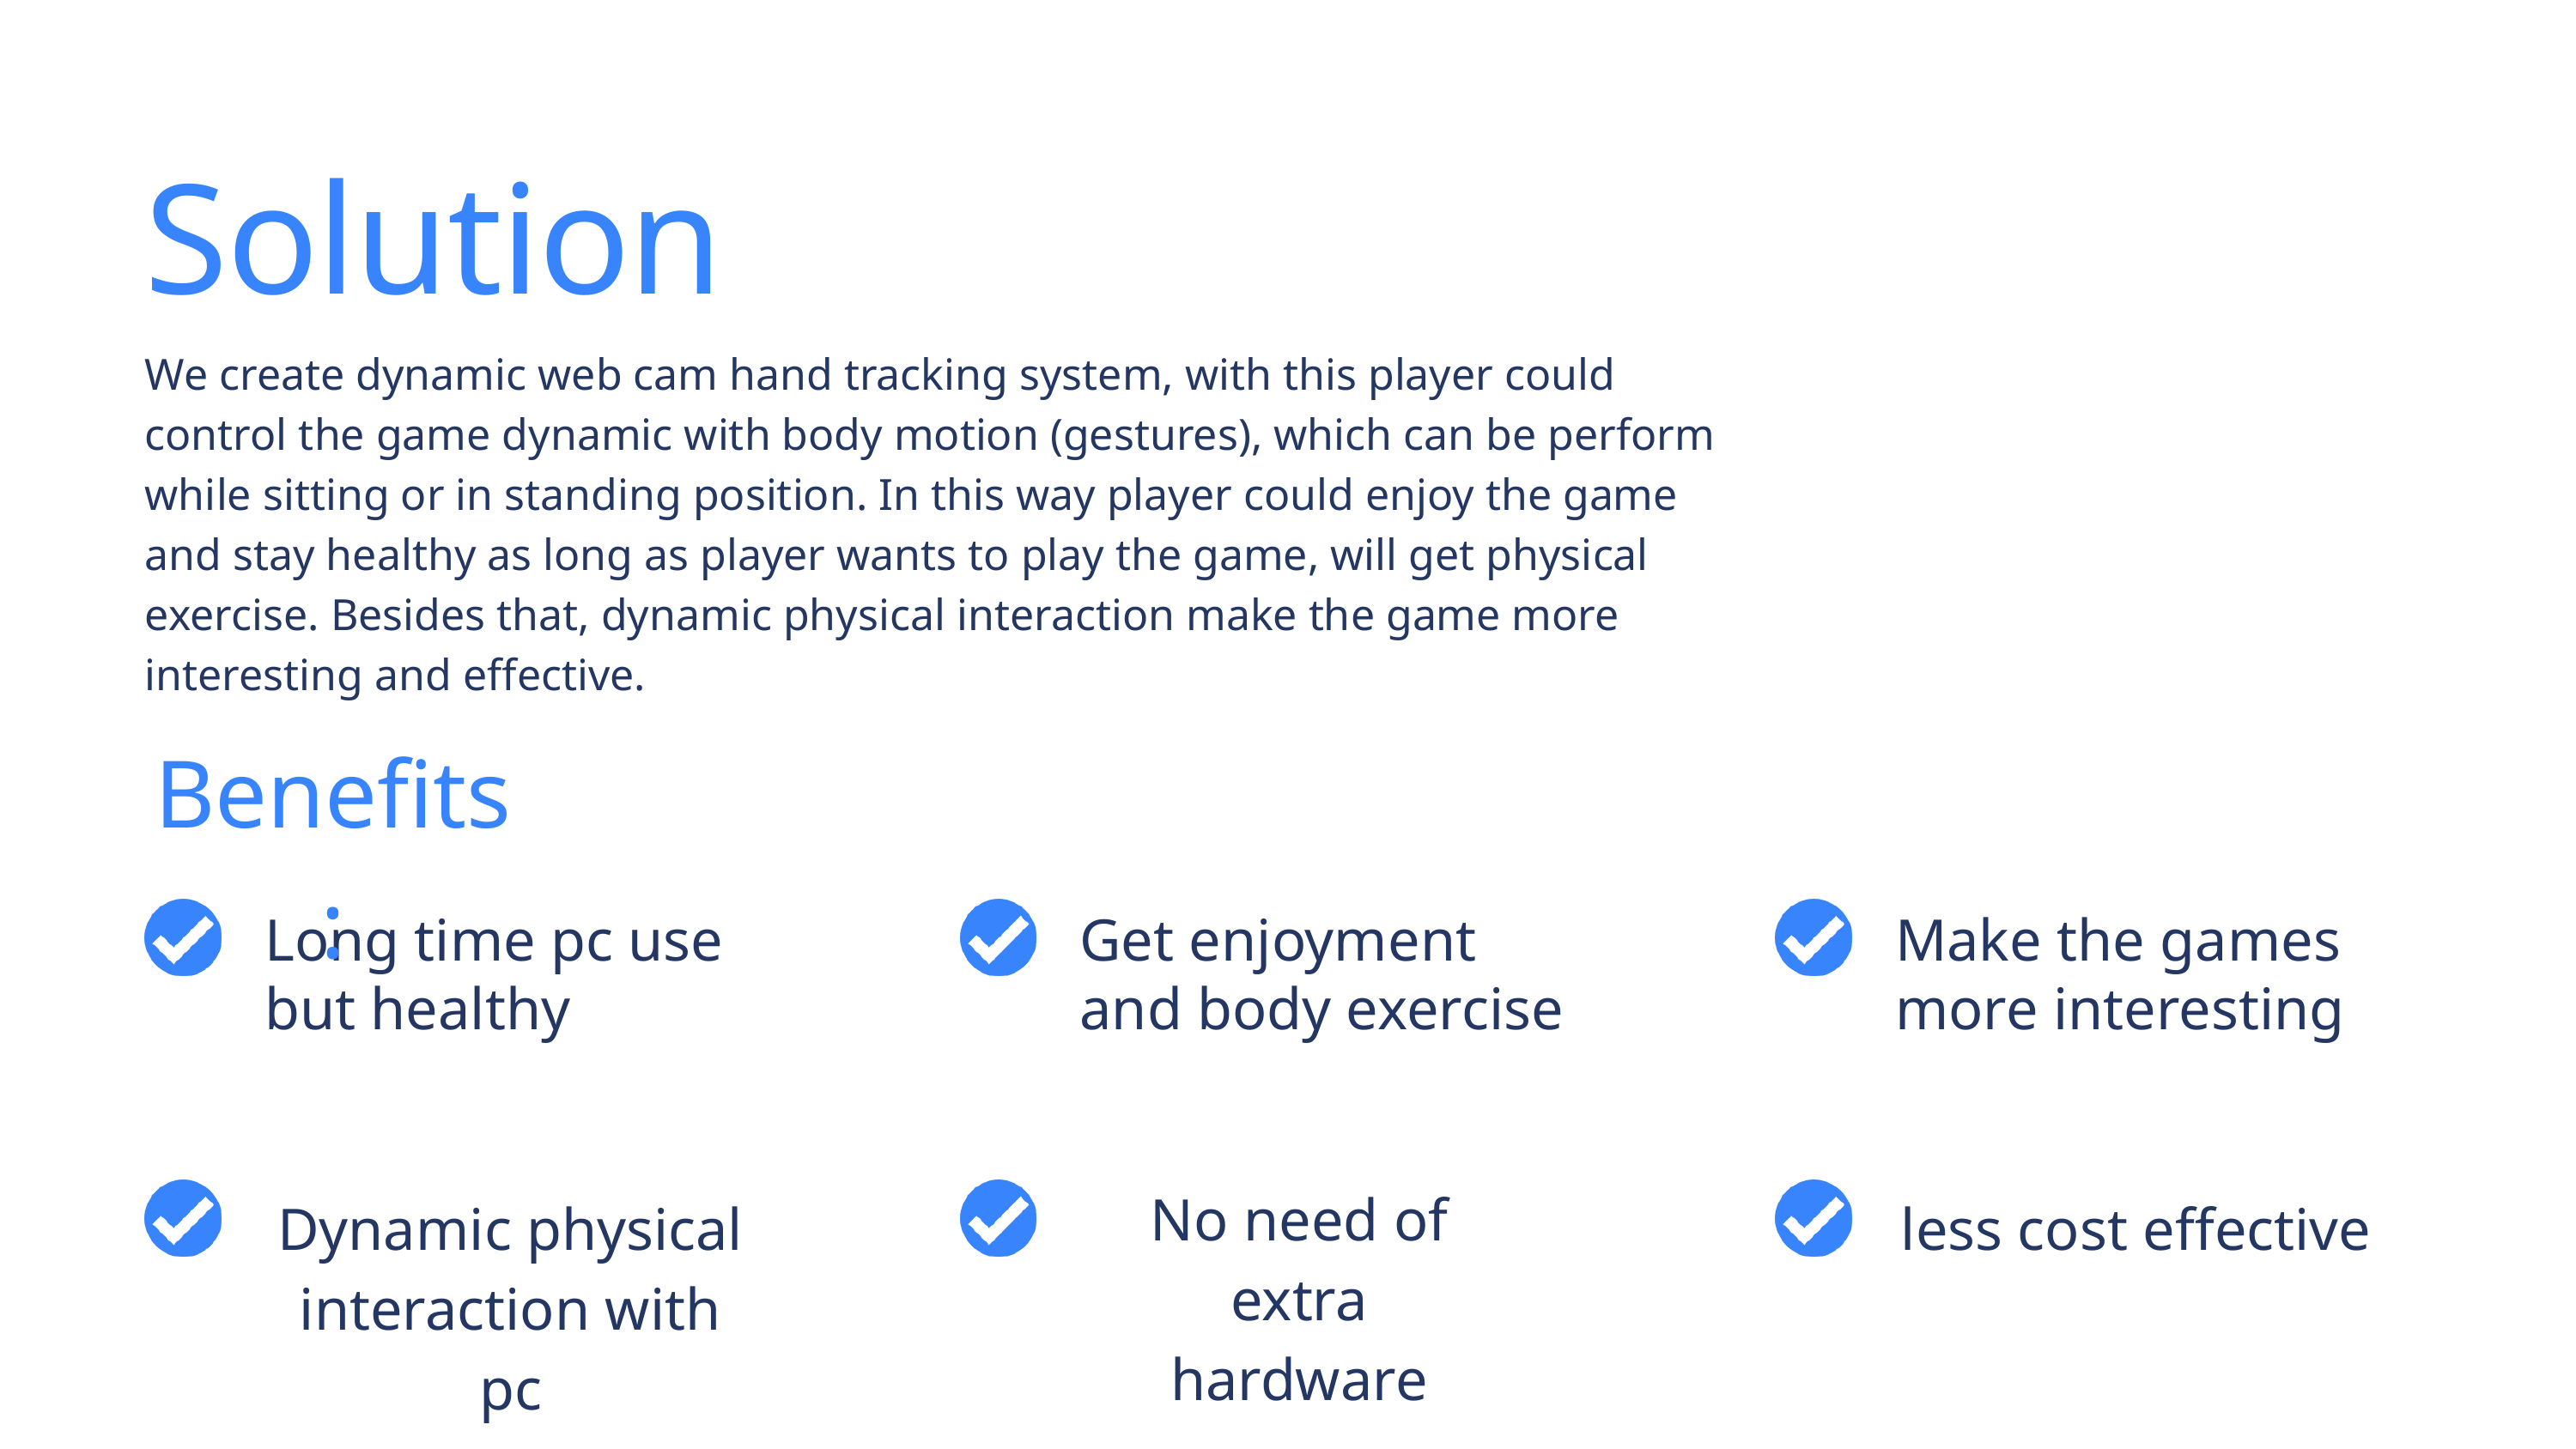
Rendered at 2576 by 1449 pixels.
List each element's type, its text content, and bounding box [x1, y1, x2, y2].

picture [1775, 1179, 1852, 1257]
text_box Benefits: [144, 716, 521, 977]
text_box less cost effective [1895, 1180, 2379, 1262]
picture [1775, 899, 1852, 976]
picture [960, 1179, 1037, 1257]
text_box No need of extra hardware [1079, 1172, 1519, 1412]
text_box Solution [144, 156, 2104, 324]
picture [960, 899, 1037, 976]
picture [144, 899, 222, 976]
text_box Make the games more interesting [1895, 903, 2388, 1041]
text_box Get enjoyment and body exercise [1079, 903, 1572, 1041]
text_box Dynamic physical interaction with pc [264, 1180, 757, 1422]
text_box Long time pc use but healthy [264, 903, 757, 1041]
picture [144, 1179, 222, 1257]
text_box We create dynamic web cam hand tracking system, with this player could control the game dynamic with body motion (gestures), which can be perform while sitting or in standing position. In this way player could enjoy the game and stay healthy as long as player wants to play the game, will get physical exercise. Besides that, dynamic physical interaction make the game more interesting and effective. [144, 338, 1723, 700]
